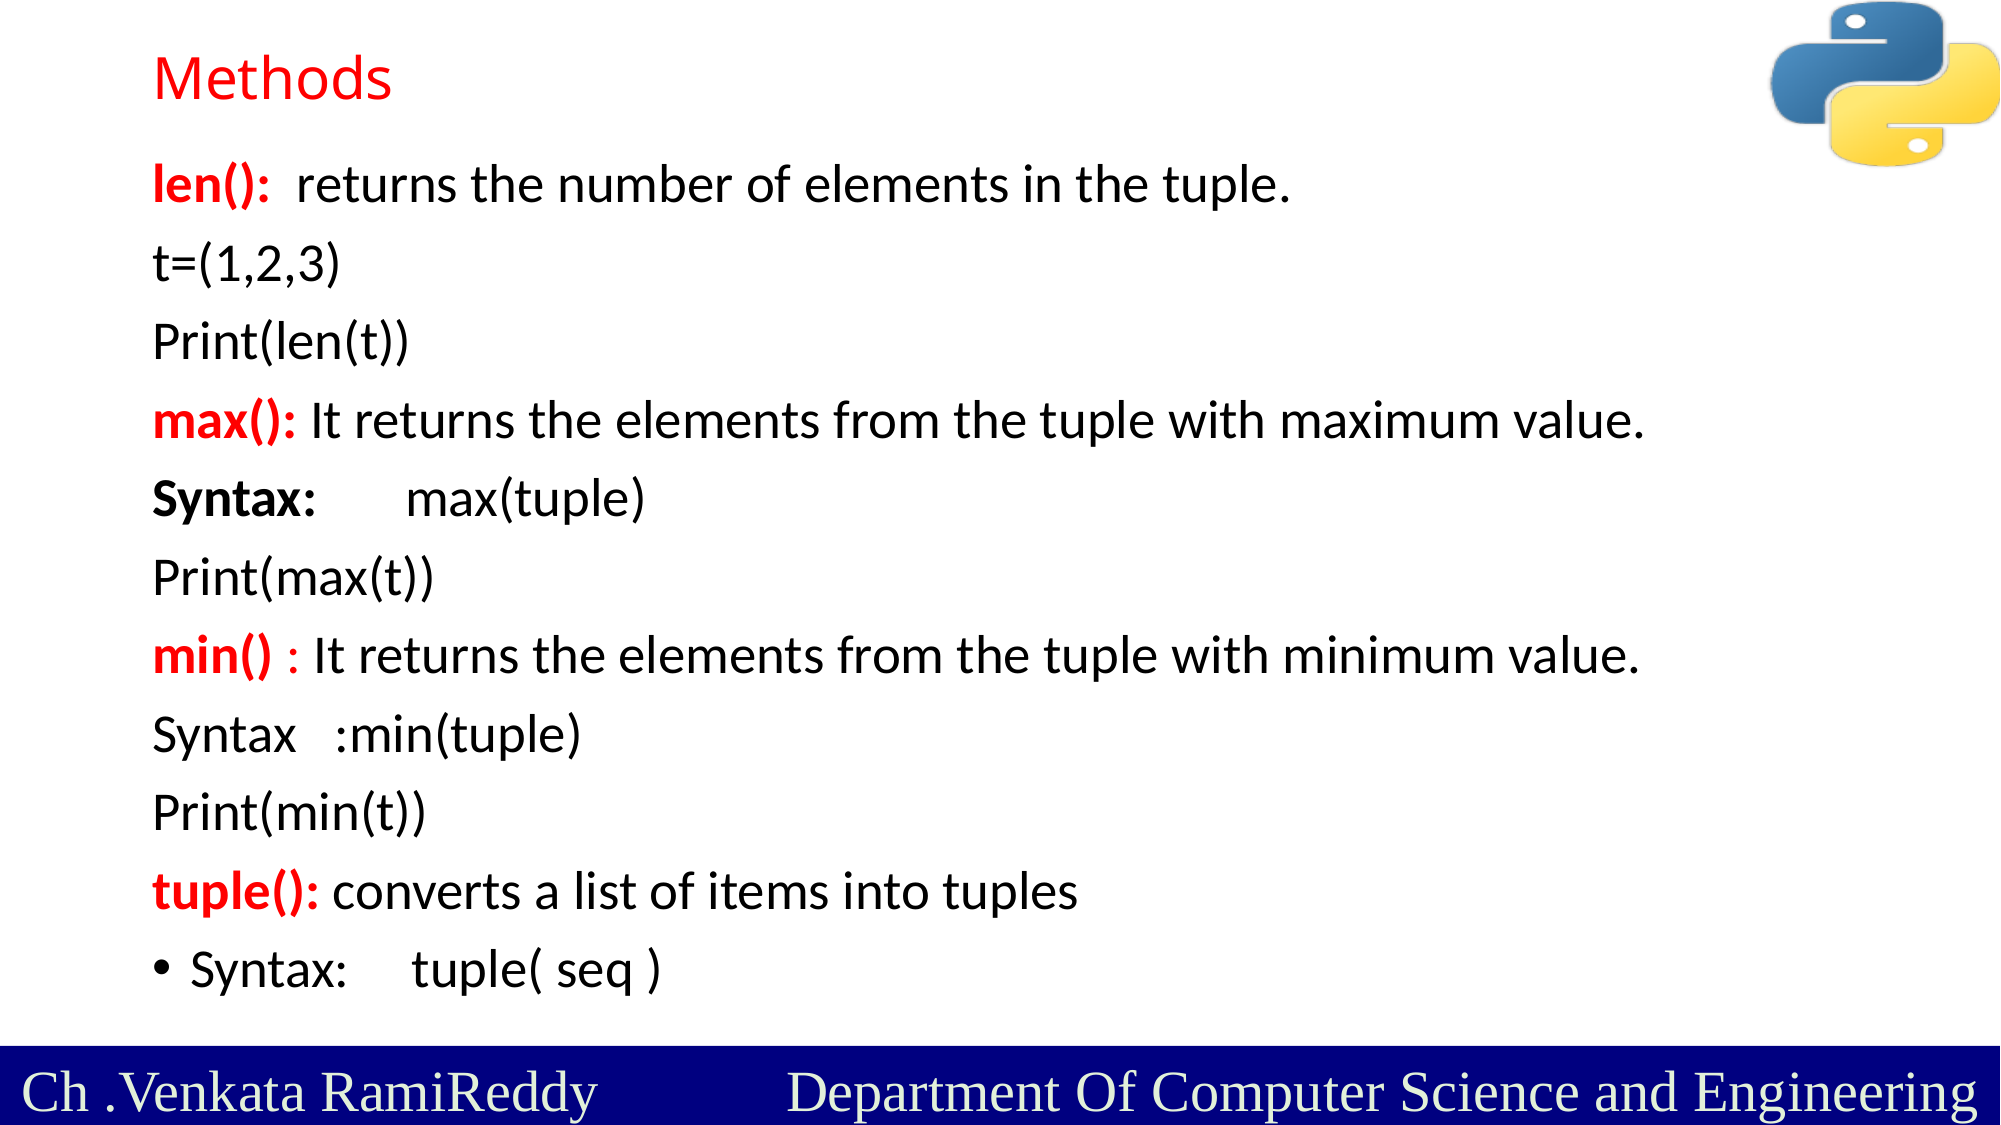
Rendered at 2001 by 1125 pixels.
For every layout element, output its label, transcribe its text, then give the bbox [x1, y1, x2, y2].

picture [1719, 0, 2000, 204]
text_box Ch .Venkata RamiReddy Department Of Computer Science and Engineering [0, 1045, 2000, 1125]
list len(): returns the number of elements in the tuple. t=(1,2,3) Print(len(t)) max(): It returns the elements from the tuple with maximum value. Syntax: max(tuple) Print(max(t)) min() : It returns the elements from the tuple with minimum value. Syntax :min(tuple) Print(min(t)) tuple(): converts a list of items into tuples Syntax: tuple( seq ) [137, 147, 1863, 1014]
title Methods [137, 44, 1719, 125]
